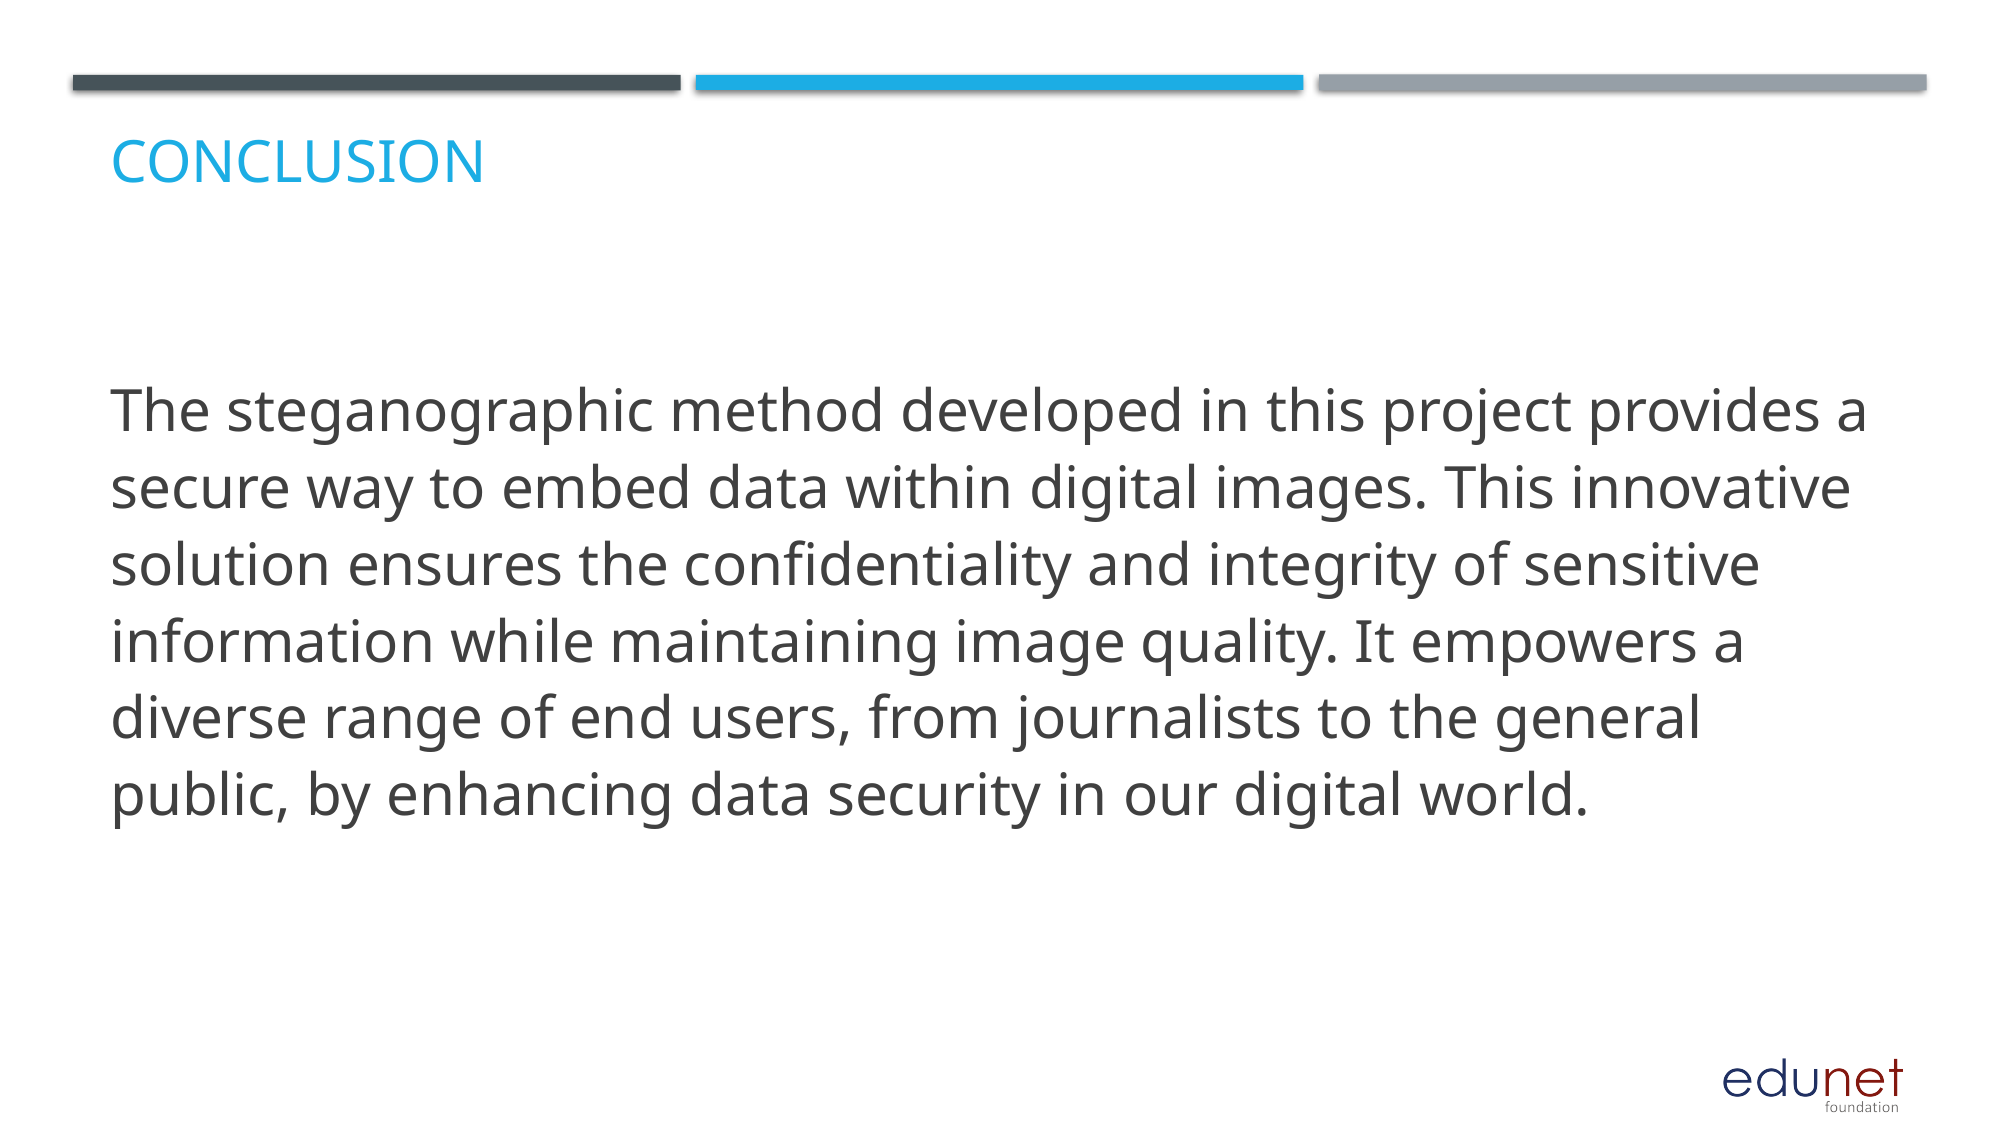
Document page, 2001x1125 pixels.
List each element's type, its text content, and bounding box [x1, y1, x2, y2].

title Conclusion [95, 115, 1905, 203]
picture [1719, 1056, 1905, 1116]
list The steganographic method developed in this project provides a secure way to embed data within digital images. This innovative solution ensures the confidentiality and integrity of sensitive information while maintaining image quality. It empowers a diverse range of end users, from journalists to the general public, by enhancing data security in our digital world. [95, 213, 1905, 981]
